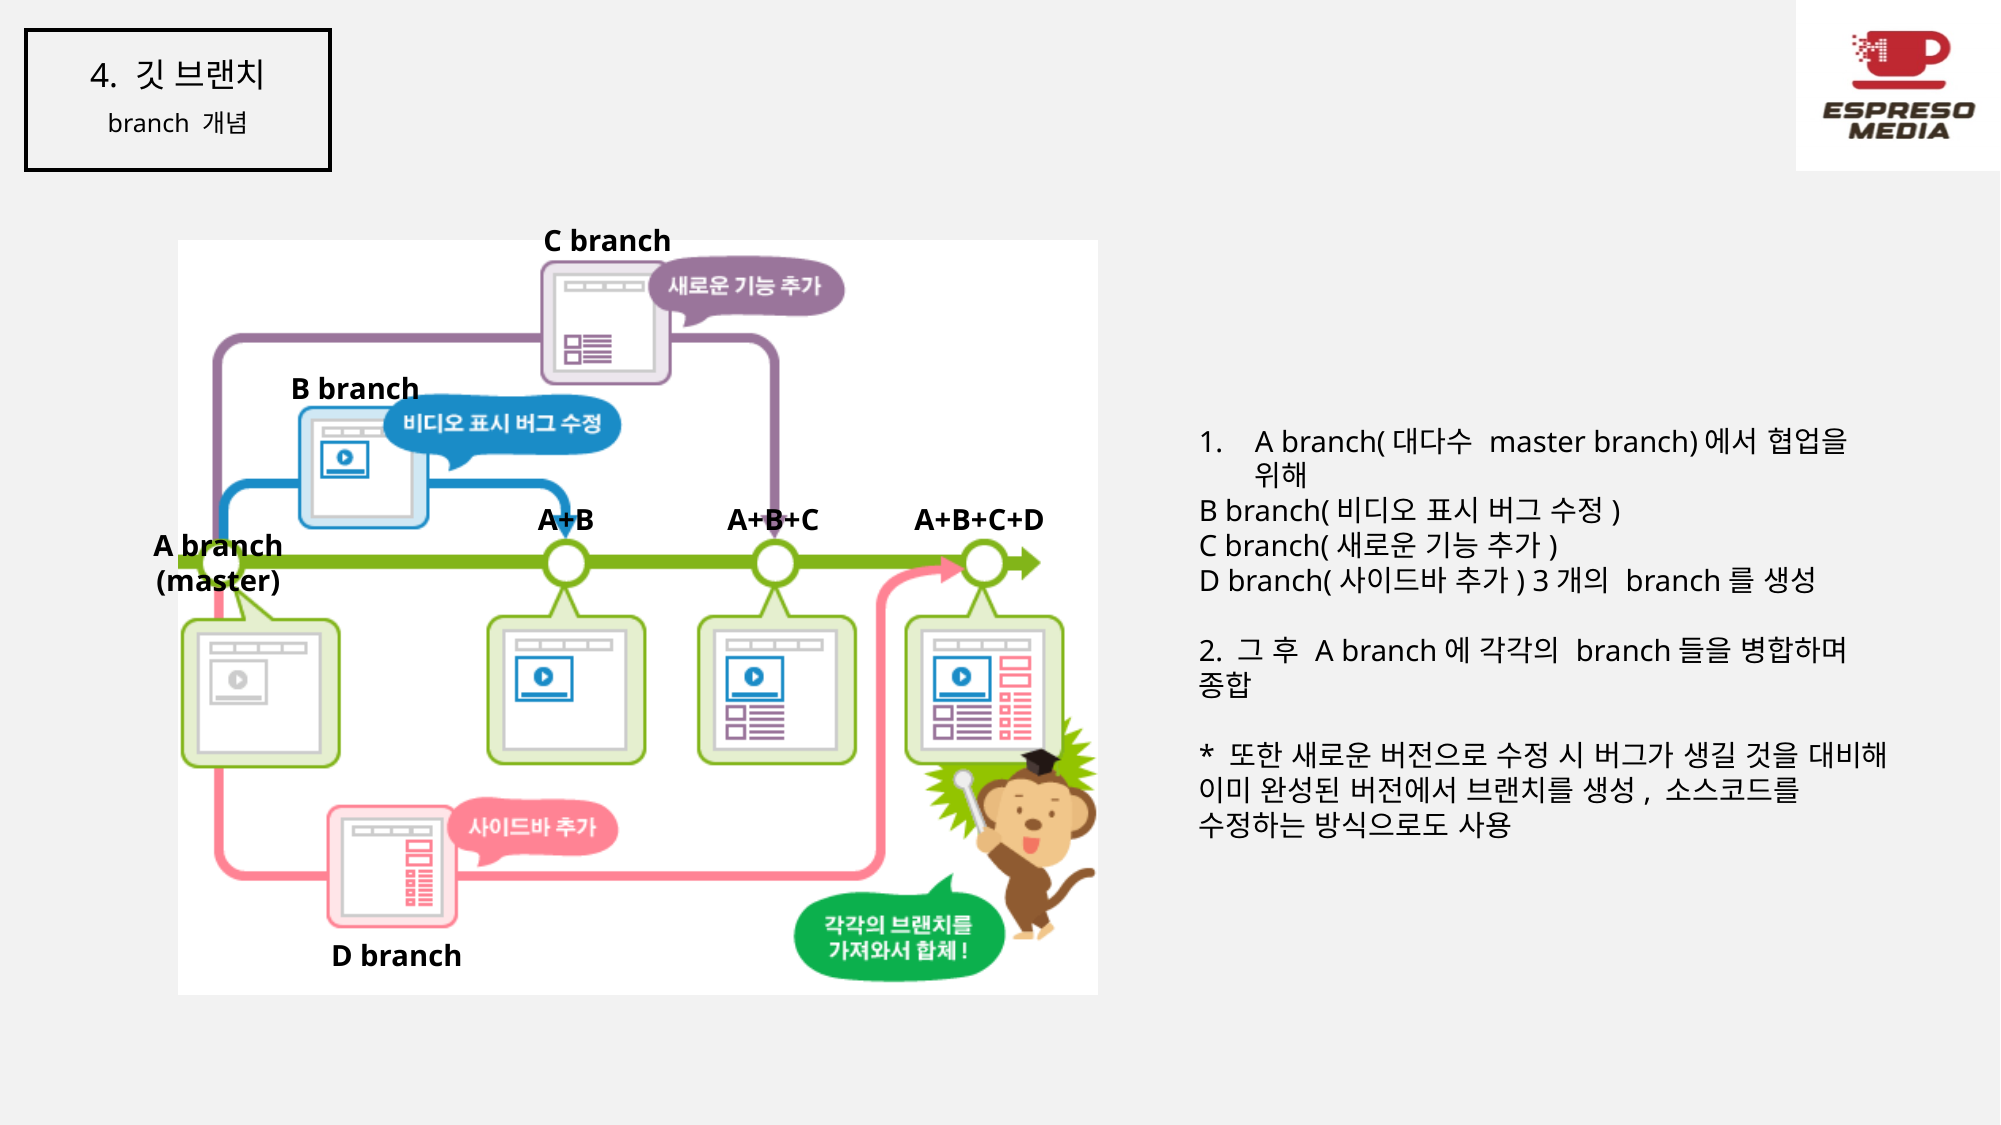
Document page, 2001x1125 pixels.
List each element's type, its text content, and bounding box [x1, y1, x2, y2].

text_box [26, 29, 330, 171]
picture [1796, 0, 2000, 171]
text_box A branch (master) [129, 519, 177, 605]
picture [177, 240, 1098, 995]
text_box A branch(대다수 master branch)에서 협업을 위해 B branch(비디오 표시 버그 수정) C branch(새로운 기능 추가) D branch(사이드바 추가) 3개의 branch를 생성 2. 그 후 A branch에 각각의 branch들을 병합하며 종합 * 또한 새로운 버전으로 수정 시 버그가 생길 것을 대비해 이미 완성된 버전에서 브랜치를 생성, 소스코드를 수정하는 방식으로도 사용 [1183, 415, 1921, 850]
text_box C branch [518, 214, 697, 240]
